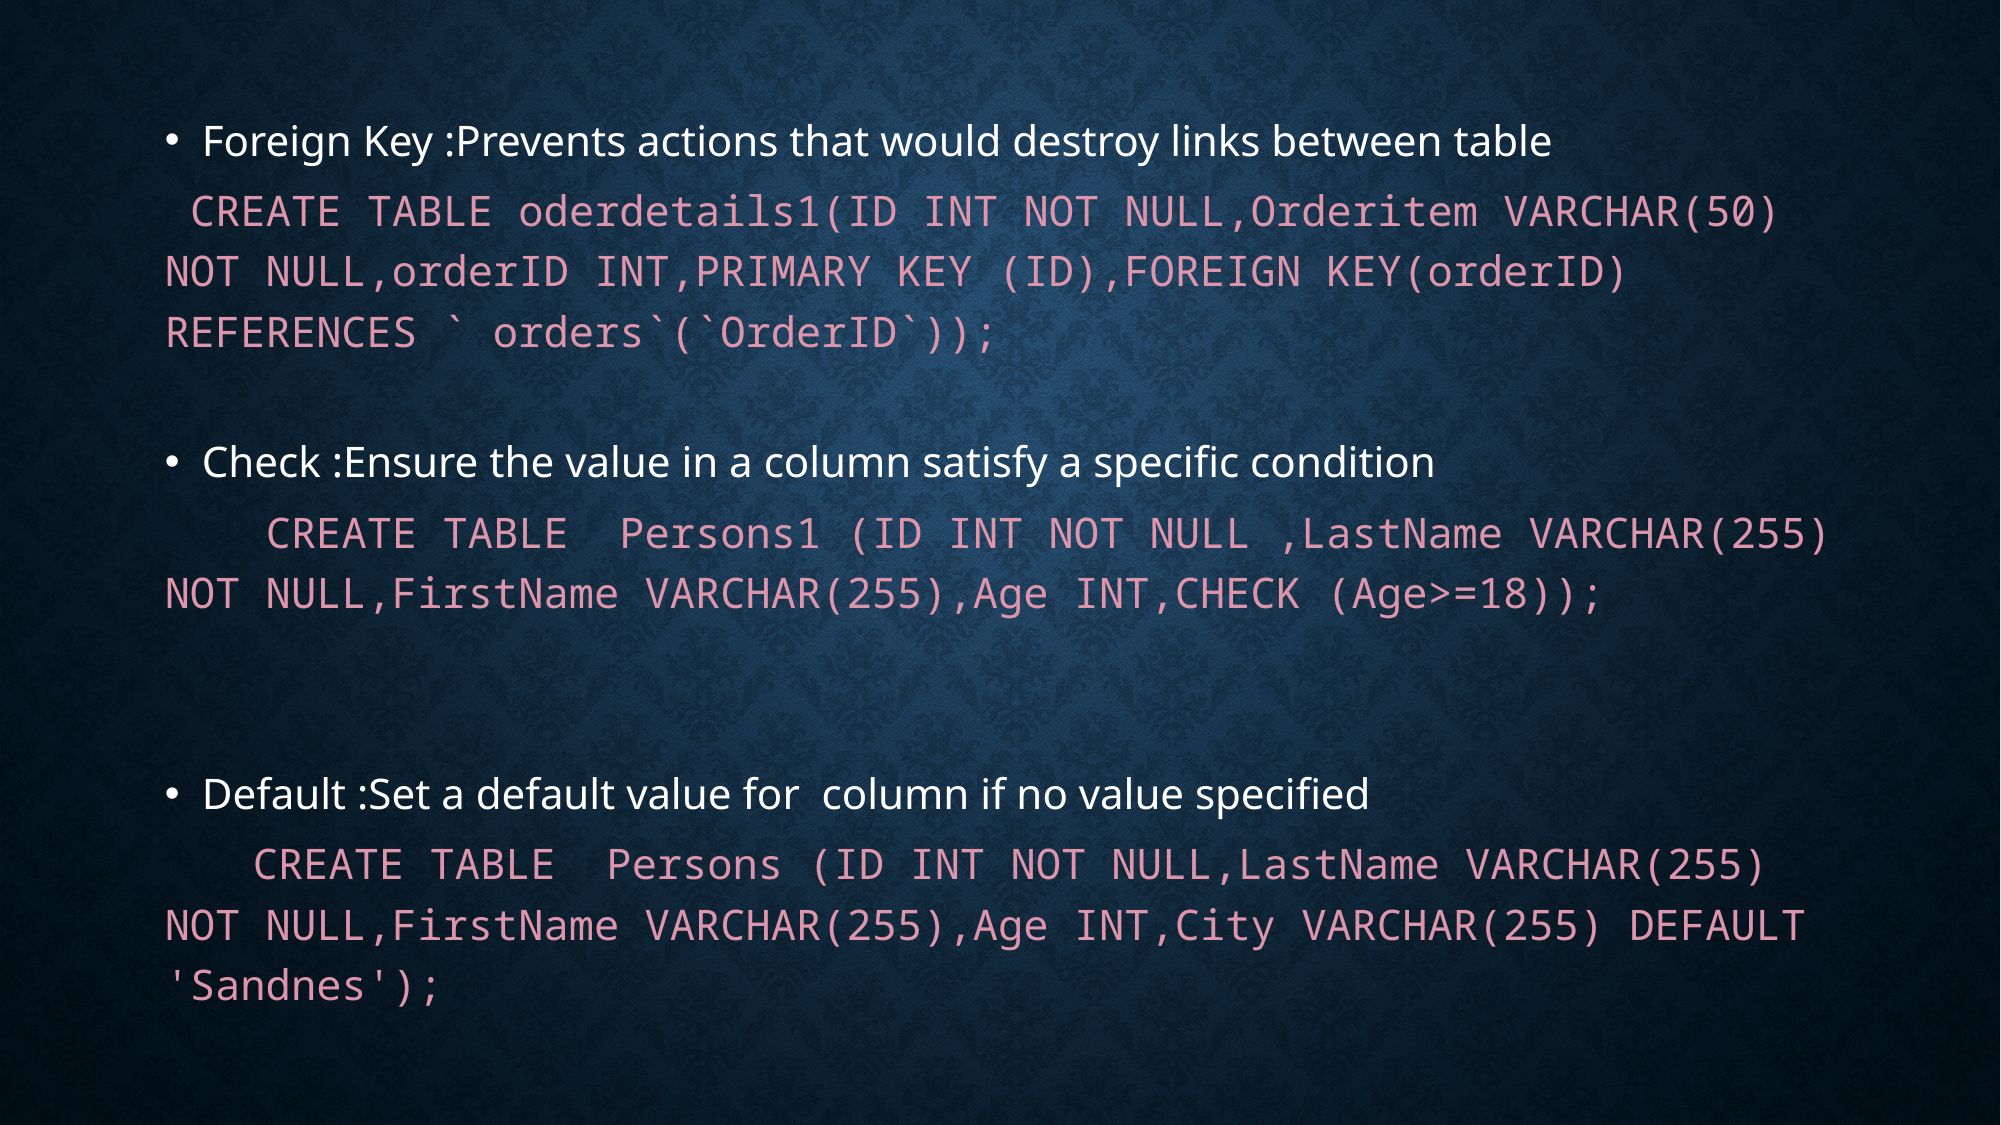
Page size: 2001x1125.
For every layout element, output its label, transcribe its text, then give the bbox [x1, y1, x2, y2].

list Foreign Key :Prevents actions that would destroy links between table CREATE TABLE oderdetails1(ID INT NOT NULL,Orderitem VARCHAR(50) NOT NULL,orderID INT,PRIMARY KEY (ID),FOREIGN KEY(orderID) REFERENCES ` orders`(`OrderID`)); Check :Ensure the value in a column satisfy a specific condition CREATE TABLE Persons1 (ID INT NOT NULL ,LastName VARCHAR(255) NOT NULL,FirstName VARCHAR(255),Age INT,CHECK (Age>=18)); Default :Set a default value for column if no value specified CREATE TABLE Persons (ID INT NOT NULL,LastName VARCHAR(255) NOT NULL,FirstName VARCHAR(255),Age INT,City VARCHAR(255) DEFAULT 'Sandnes'); [149, 96, 1849, 1043]
